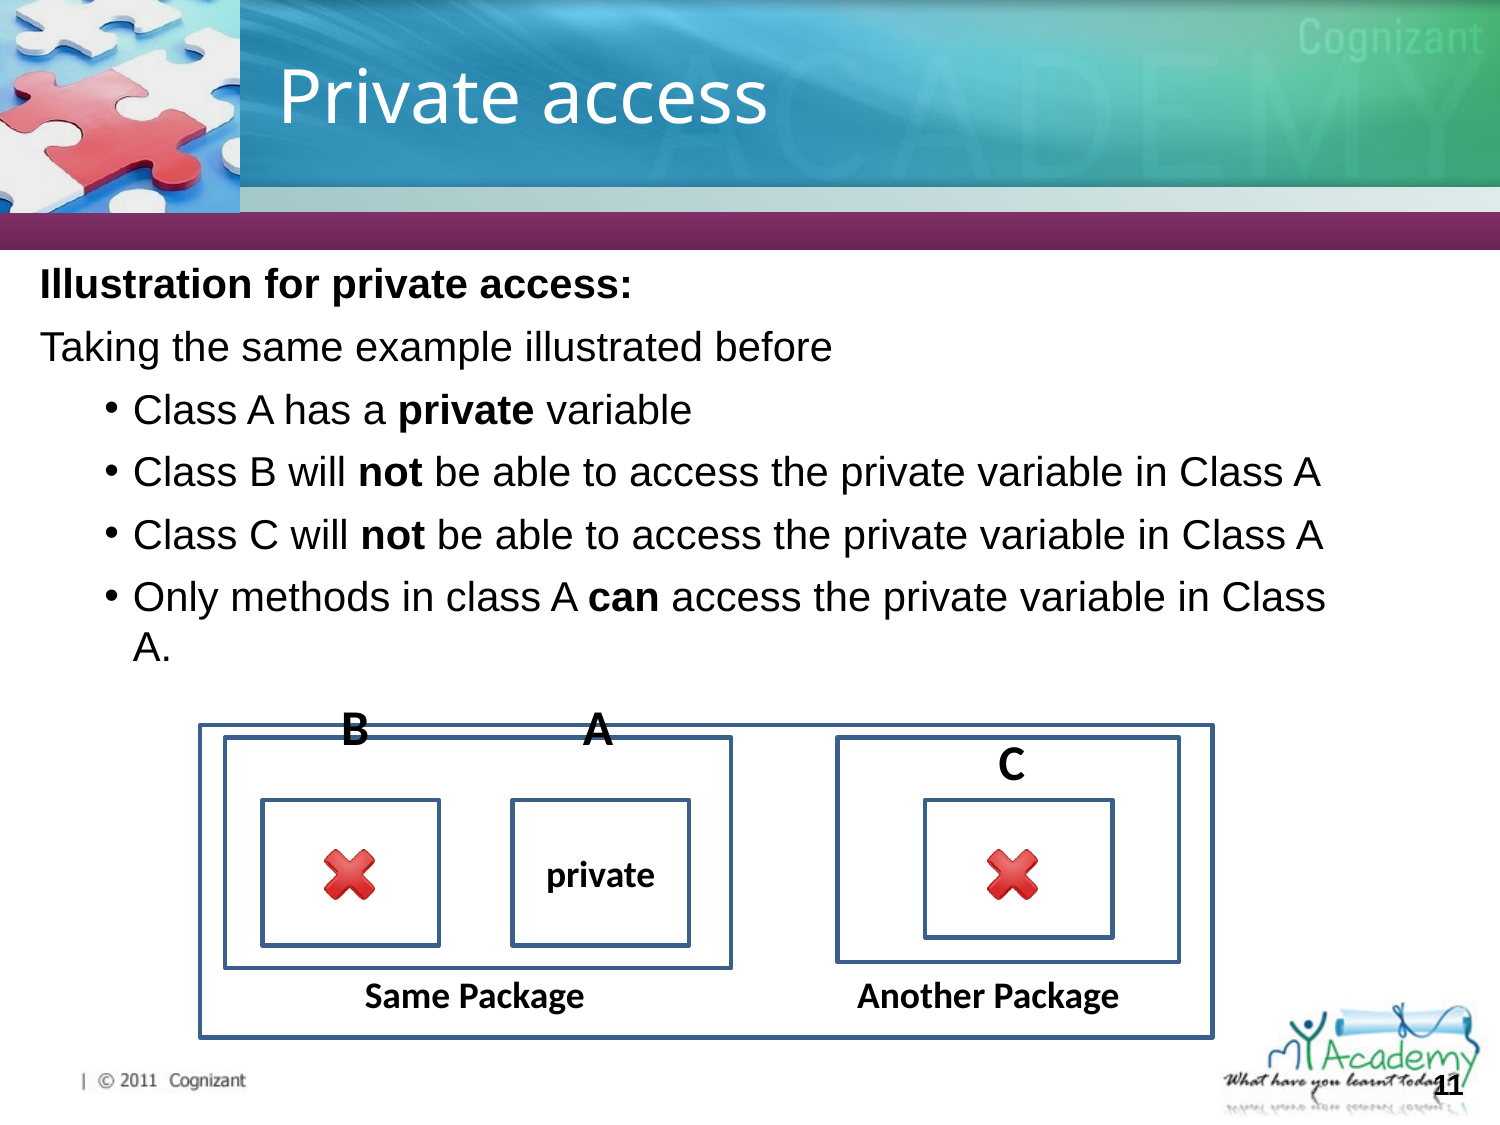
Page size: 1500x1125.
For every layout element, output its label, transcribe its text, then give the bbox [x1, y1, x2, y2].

picture [0, 0, 262, 213]
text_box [199, 724, 1213, 1038]
slide_number 11 [1418, 1059, 1492, 1112]
picture [0, 250, 1500, 1125]
title Private access [262, 0, 1500, 188]
text_box Illustration for private access: Taking the same example illustrated before Class A has a private variable Class B will not be able to access the private variable in Class A Class C will not be able to access the private variable in Class A Only methods in class A can access the private variable in Class A. [24, 249, 1363, 678]
